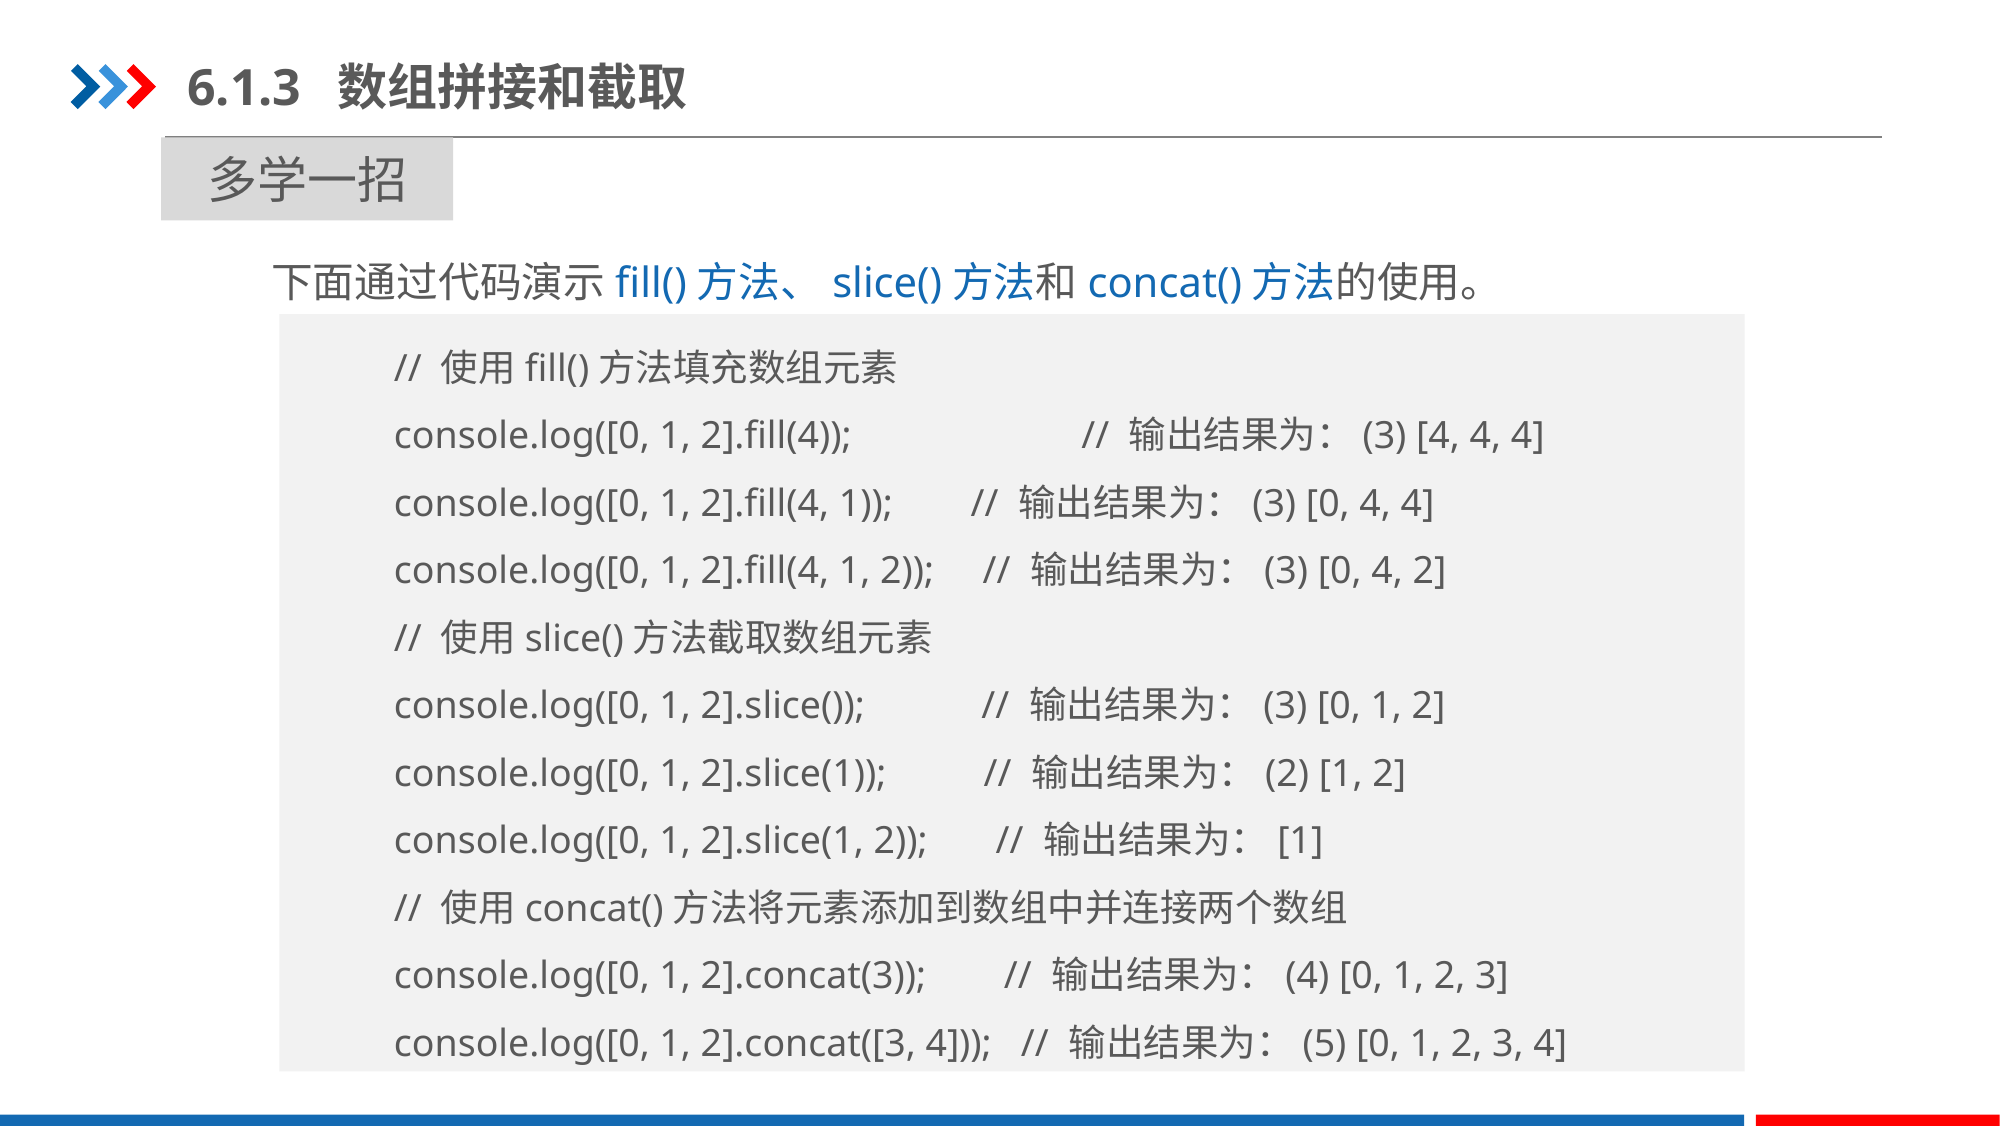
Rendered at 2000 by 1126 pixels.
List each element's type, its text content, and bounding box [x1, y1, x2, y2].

text_box 6.1.3 数组拼接和截取 [187, 43, 1000, 127]
text_box // 使用fill()方法填充数组元素 console.log([0, 1, 2].fill(4)); // 输出结果为：(3) [4, 4, 4] console.log([0, 1, 2].fill(4, 1)); // 输出结果为：(3) [0, 4, 4] console.log([0, 1, 2].fill(4, 1, 2)); // 输出结果为：(3) [0, 4, 2] // 使用slice()方法截取数组元素 console.log([0, 1, 2].slice()); // 输出结果为：(3) [0, 1, 2] console.log([0, 1, 2].slice(1)); // 输出结果为：(2) [1, 2] console.log([0, 1, 2].slice(1, 2)); // 输出结果为：[1] // 使用concat()方法将元素添加到数组中并连接两个数组 console.log([0, 1, 2].concat(3)); // 输出结果为：(4) [0, 1, 2, 3] console.log([0, 1, 2].concat([3, 4])); // 输出结果为：(5) [0, 1, 2, 3, 4] [279, 314, 1745, 1072]
text_box 下面通过代码演示fill()方法、slice()方法和concat()方法的使用。 [256, 223, 1745, 313]
text_box 多学一招 [159, 135, 455, 222]
